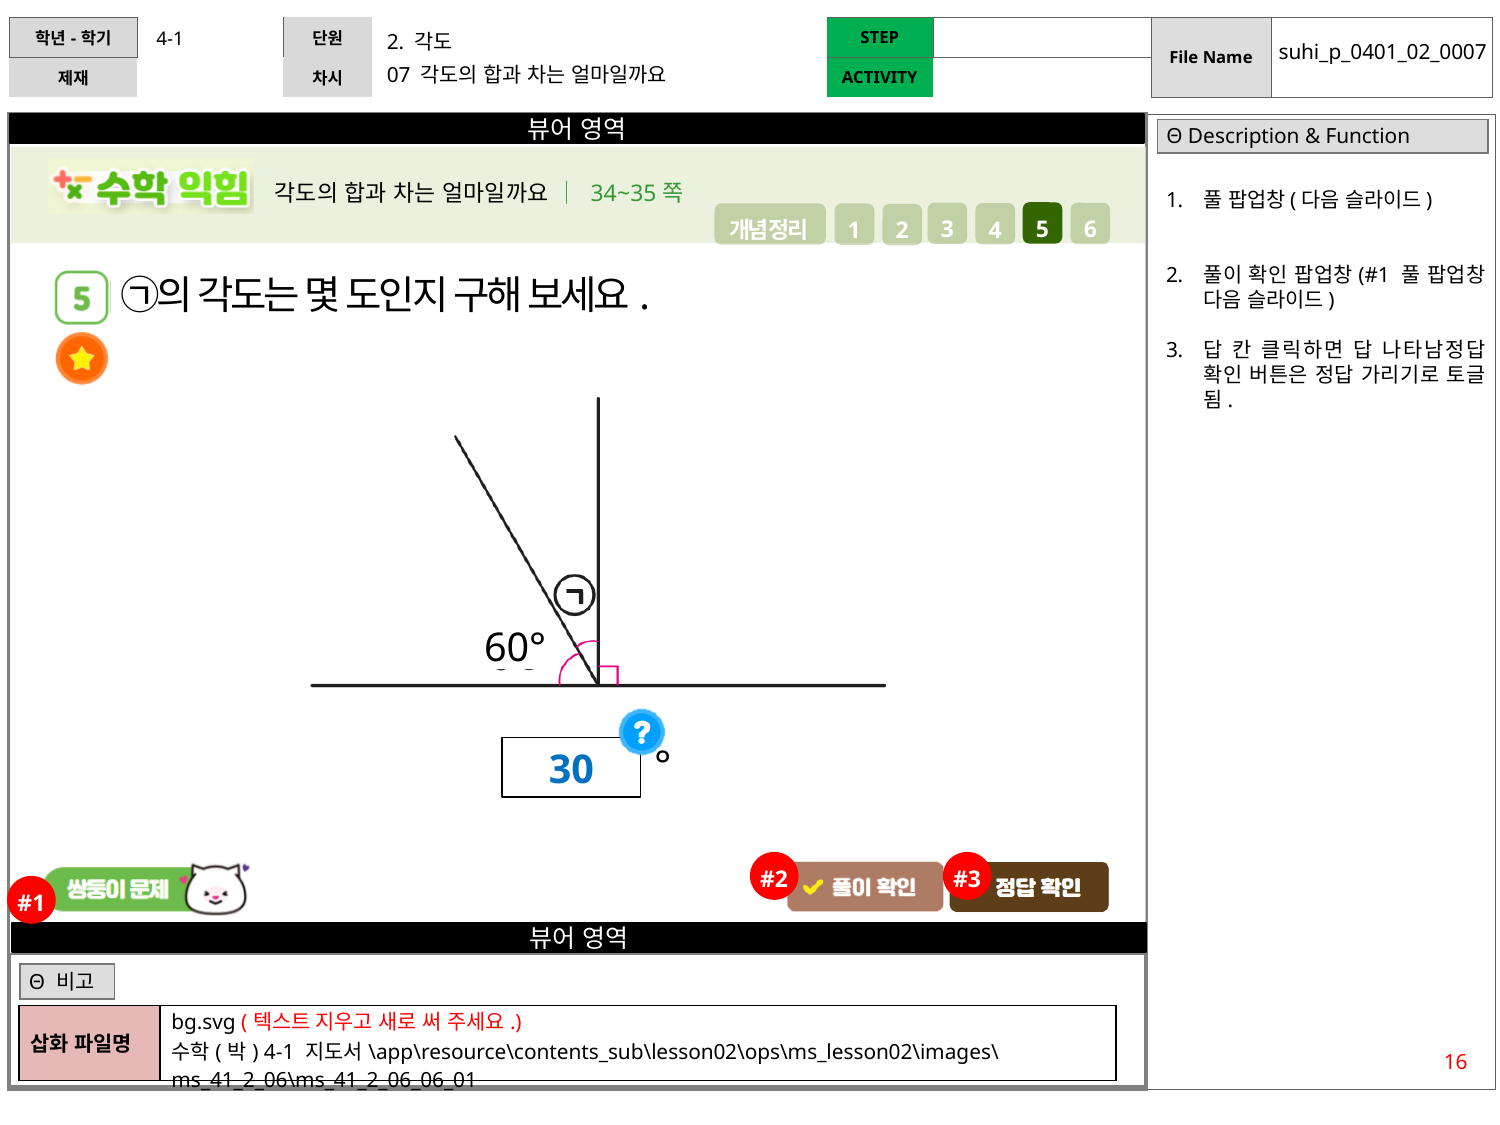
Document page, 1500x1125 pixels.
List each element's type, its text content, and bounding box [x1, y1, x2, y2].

picture [253, 373, 910, 762]
text_box 풀 팝업창(다음 슬라이드) 풀이 확인 팝업창(#1 풀 팝업창 다음 슬라이드) 답 칸 클릭하면 답 나타남정답 확인 버튼은 정답 가리기로 토글 됨. [1151, 179, 1500, 494]
table_header Θ Description & Function [1158, 120, 1487, 152]
text_box ° [639, 732, 699, 795]
table_header 삽화 파일명 [20, 1006, 159, 1080]
text_box ㉠의 각도는 몇 도인지 구해 보세요. [105, 263, 1109, 326]
text_box 4-1 [141, 18, 284, 55]
text_box 3 [925, 193, 976, 250]
text_box 각도의 합과 차는 얼마일까요 │ 34~35쪽 [259, 171, 808, 214]
text_box #1 [4, 873, 42, 926]
picture [948, 858, 1111, 913]
picture [50, 266, 114, 327]
text_box 6 [1069, 193, 1111, 250]
text_box 07 각도의 합과 차는 얼마일까요 [372, 54, 826, 96]
text_box 4 [976, 194, 1021, 250]
text_box 5 [1021, 193, 1069, 250]
picture [55, 329, 111, 386]
picture [48, 158, 254, 214]
text_box suhi_p_0401_02_0007 [1263, 30, 1500, 71]
text_box #2 [747, 849, 793, 902]
text_box 2. 각도 [372, 21, 715, 54]
text_box 개념 정리 [714, 194, 833, 251]
text_box 1 [833, 194, 883, 251]
picture [784, 858, 944, 913]
text_box 2 [883, 194, 928, 251]
picture [39, 856, 255, 917]
text_box 30 [501, 737, 641, 798]
text_box #3 [947, 849, 986, 858]
table_header bg.svg (텍스트 지우고 새로 써 주세요.) 수학(박) 4-1 지도서\app\resource\contents_sub\lesson02\ops\ms_lesson02\images\ms_41_2_06\ms_41_2_06_06_01 [161, 1006, 1115, 1080]
